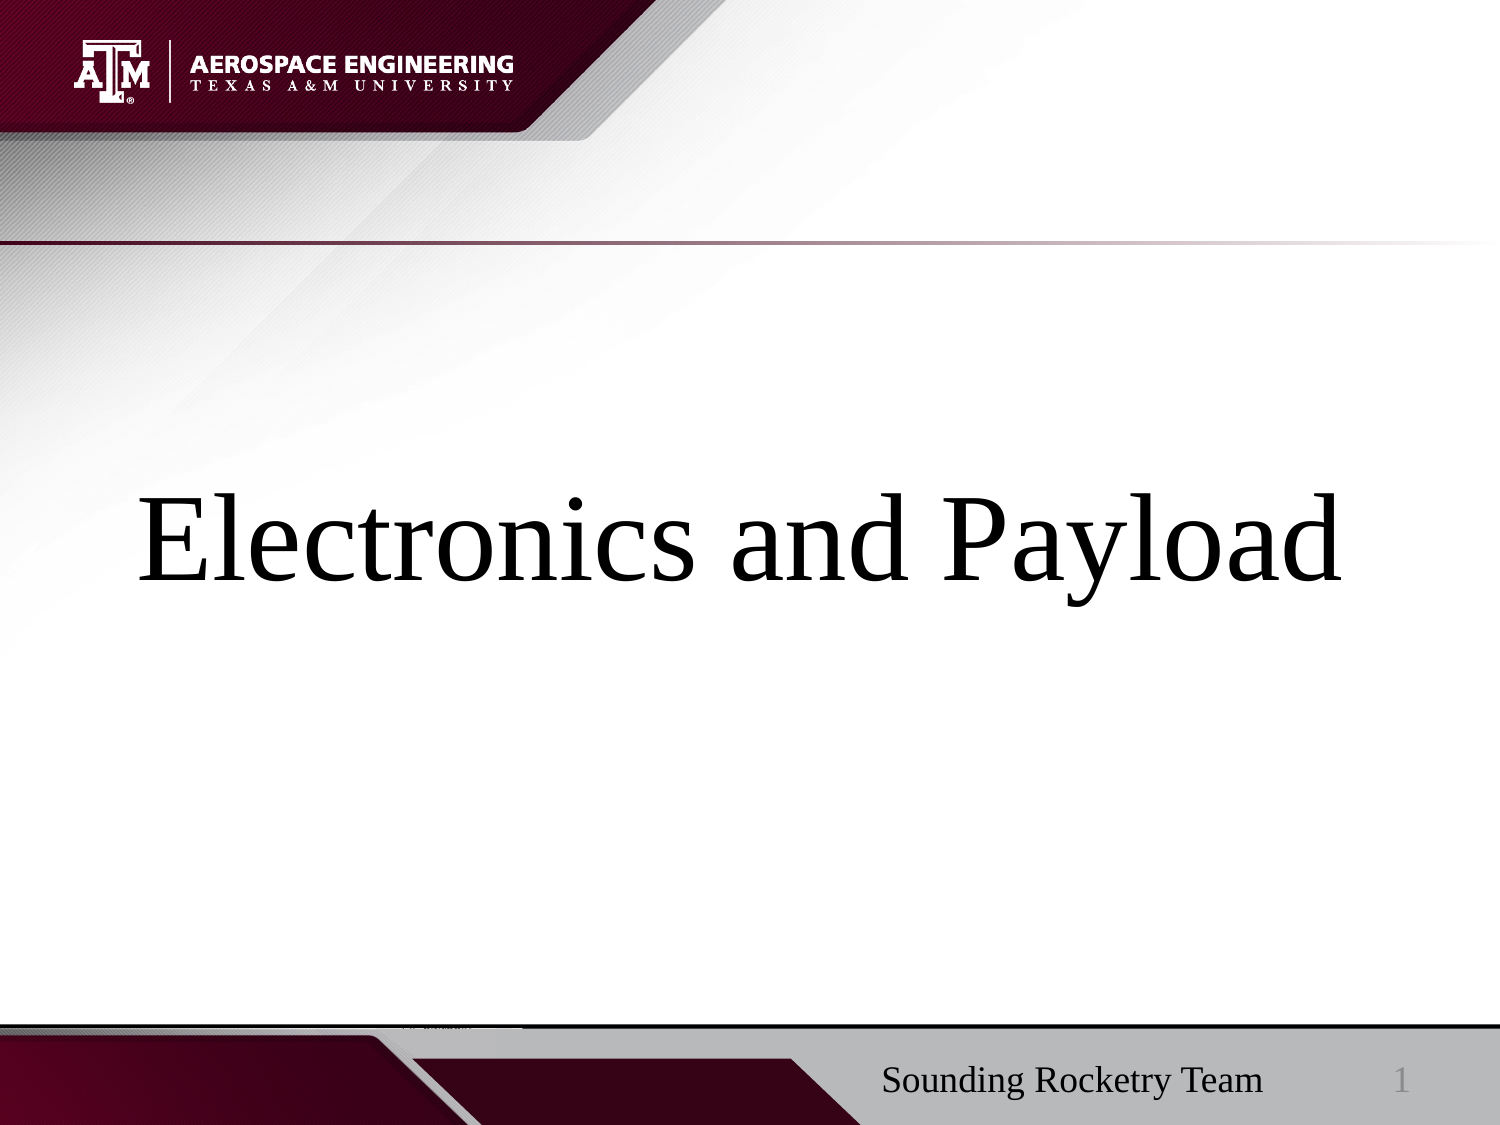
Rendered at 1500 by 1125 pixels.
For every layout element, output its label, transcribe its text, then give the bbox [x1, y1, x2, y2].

footer Sounding Rocketry Team [835, 1047, 1311, 1108]
list Electronics and Payload [108, 464, 1372, 611]
picture [0, 0, 1500, 1024]
slide_number 1 [1317, 1043, 1427, 1111]
picture [0, 1028, 480, 1125]
